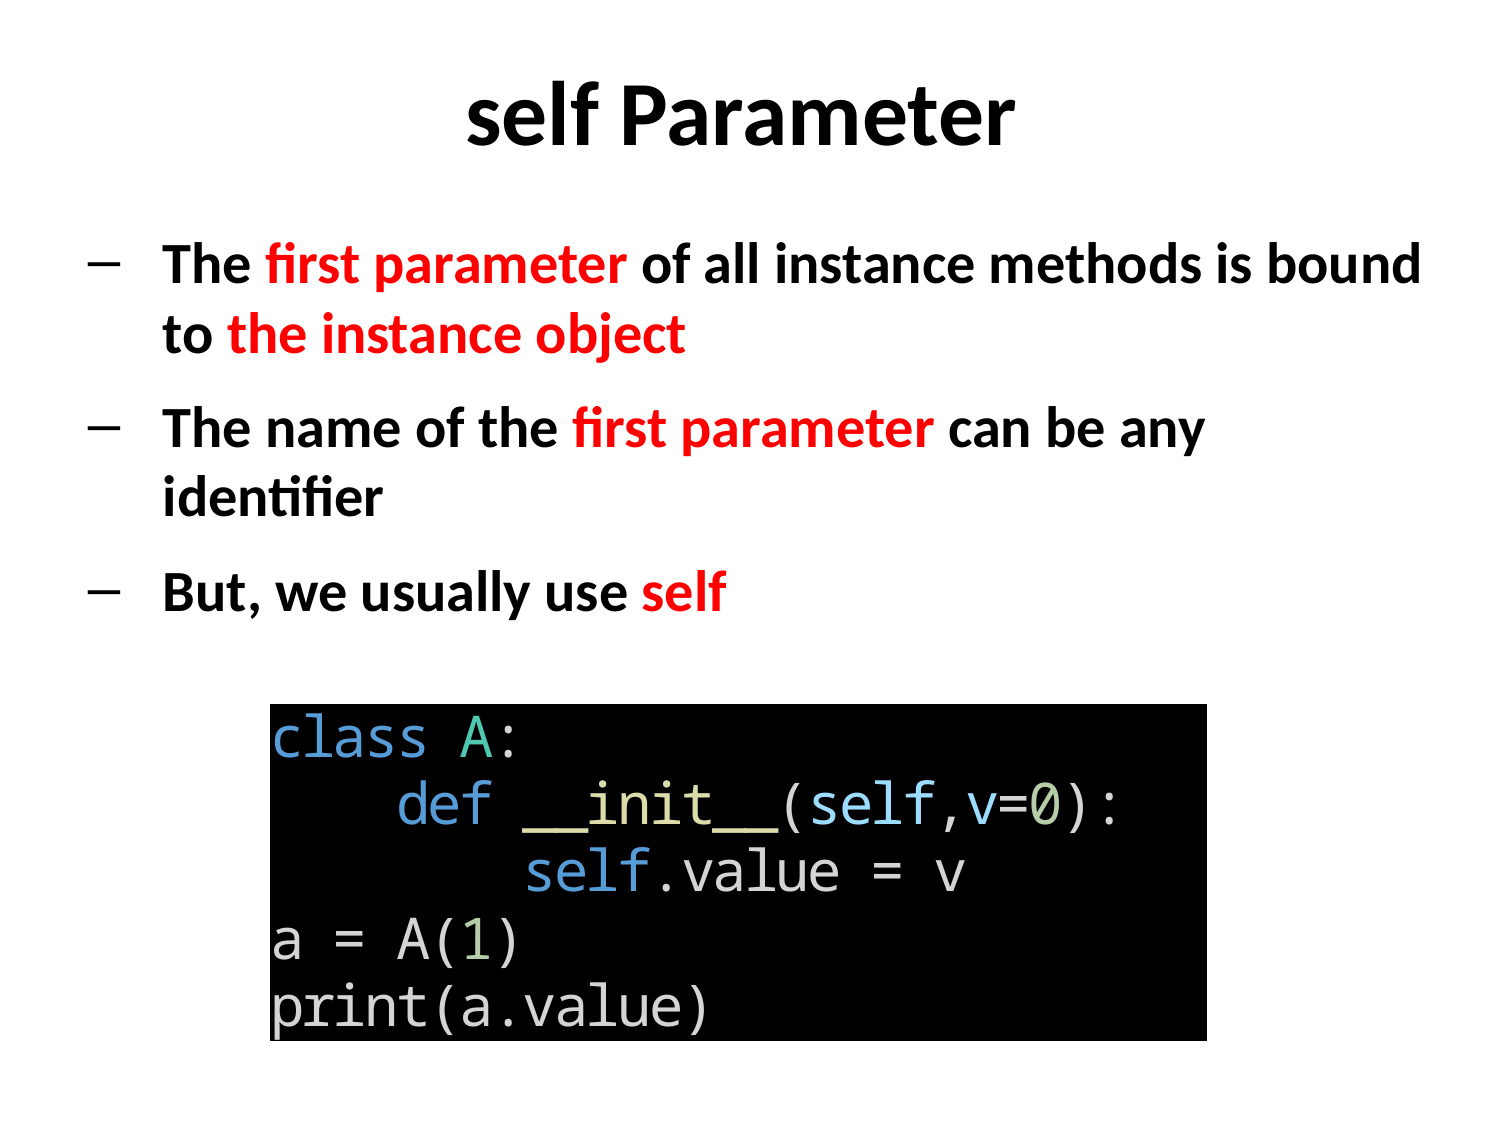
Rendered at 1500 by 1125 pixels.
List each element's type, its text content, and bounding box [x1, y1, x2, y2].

list The first parameter of all instance methods is bound to the instance object The name of the first parameter can be any identifier But, we usually use self [23, 217, 1442, 1086]
title self Parameter [0, 0, 1483, 218]
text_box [269, 703, 1208, 1041]
